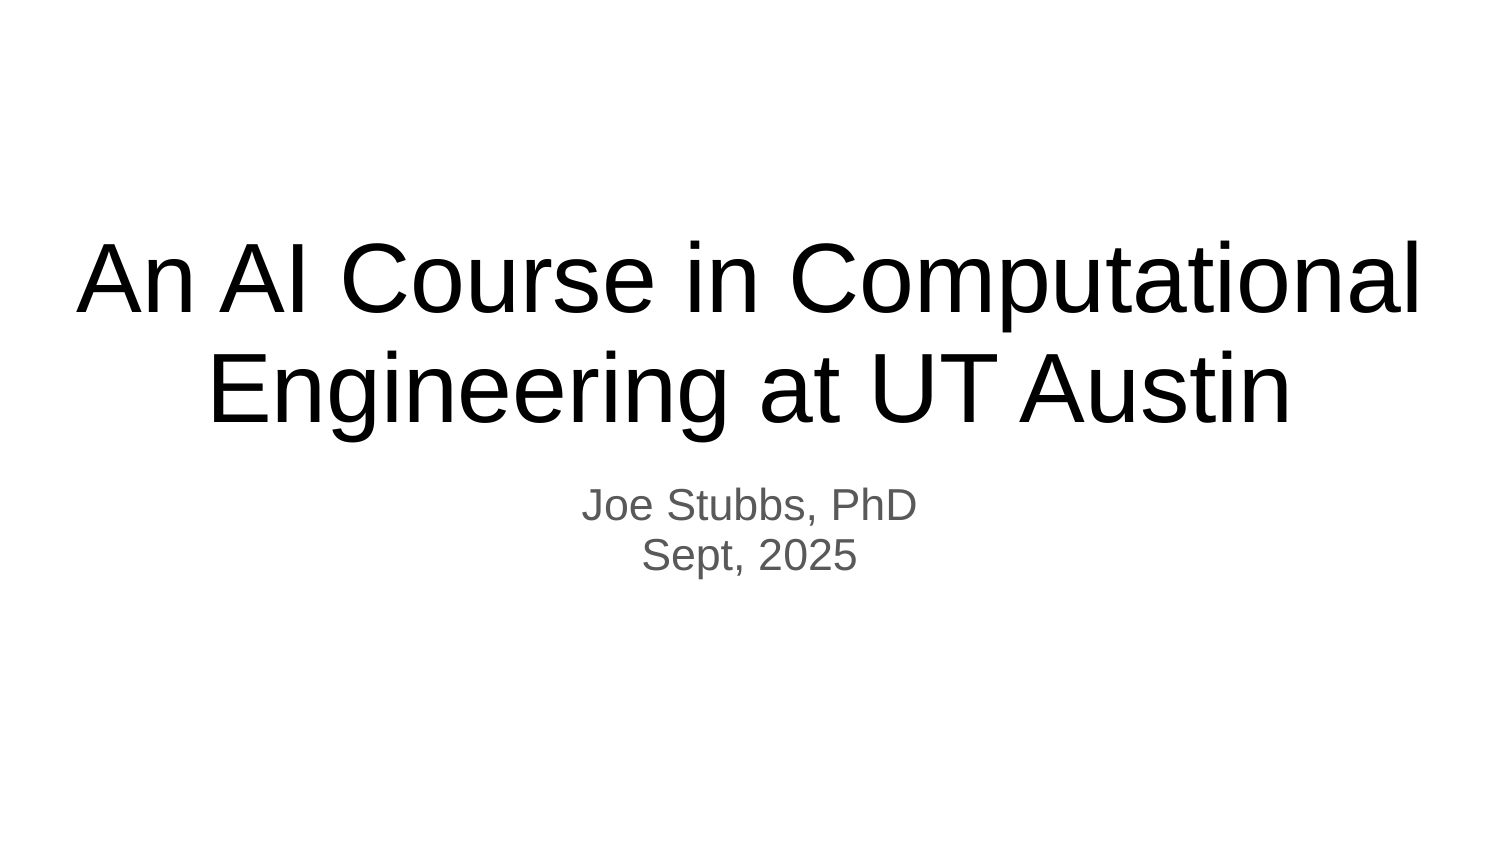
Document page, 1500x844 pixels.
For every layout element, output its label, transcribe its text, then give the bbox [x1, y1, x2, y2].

title An AI Course in Computational Engineering at UT Austin [51, 122, 1449, 459]
subtitle Joe Stubbs, PhD Sept, 2025 [51, 464, 1449, 595]
